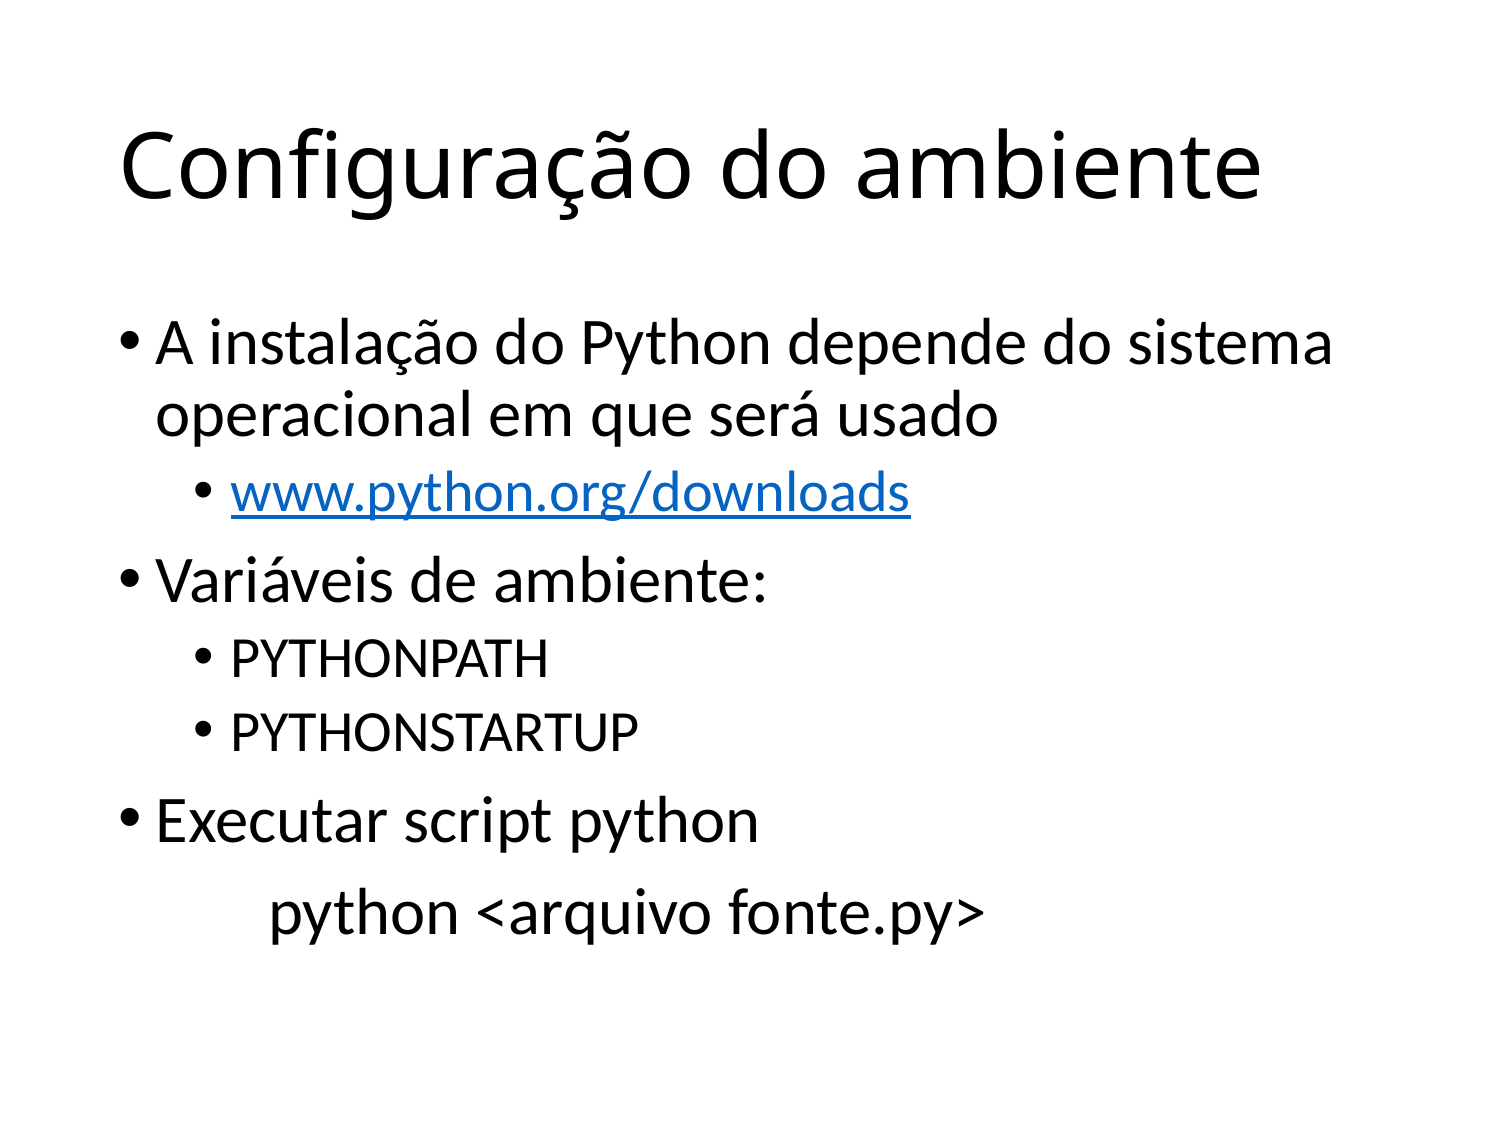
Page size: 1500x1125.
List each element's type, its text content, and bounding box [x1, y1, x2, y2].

list A instalação do Python depende do sistema operacional em que será usado www.python.org/downloads Variáveis de ambiente: PYTHONPATH PYTHONSTARTUP Executar script python python <arquivo fonte.py> [103, 299, 1397, 1014]
title Configuração do ambiente [103, 59, 1397, 278]
